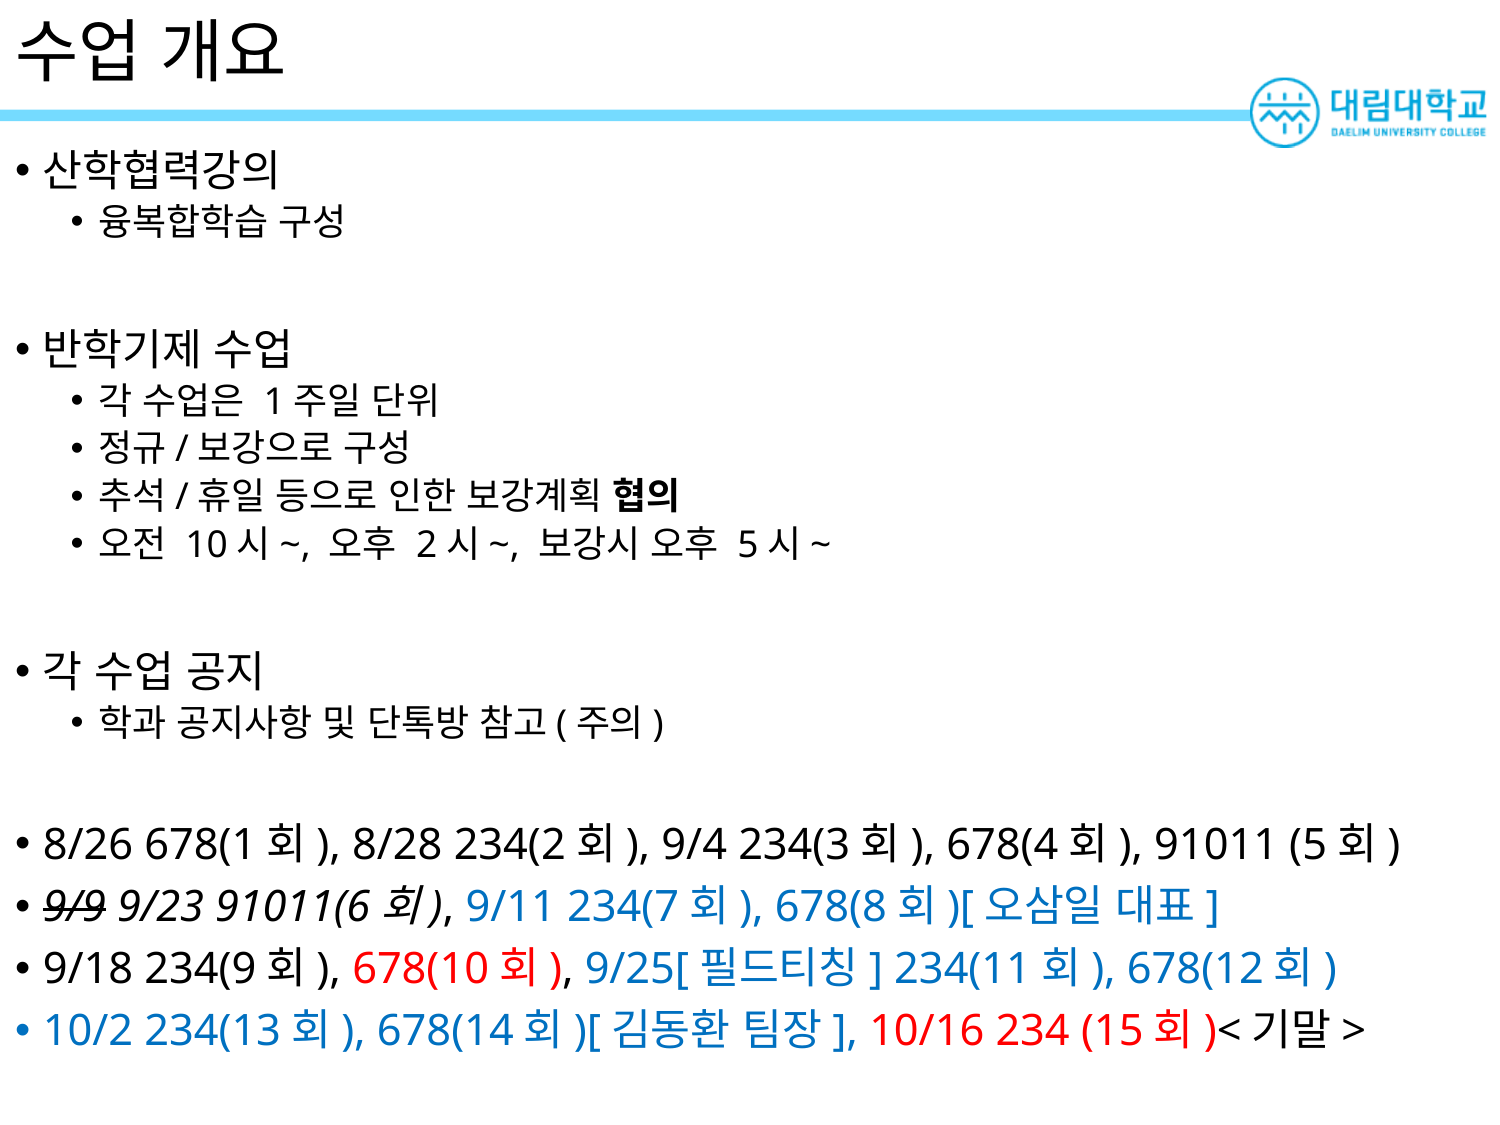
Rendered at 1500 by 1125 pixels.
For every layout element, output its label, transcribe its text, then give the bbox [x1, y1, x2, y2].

list 산학협력강의 융복합학습 구성 반학기제 수업 각 수업은 1주일 단위 정규/보강으로 구성 추석/휴일 등으로 인한 보강계획 협의 오전 10시~, 오후 2시~, 보강시 오후 5시~ 각 수업 공지 학과 공지사항 및 단톡방 참고(주의) 8/26 678(1회), 8/28 234(2회), 9/4 234(3회), 678(4회), 91011 (5회) 9/9 9/23 91011(6회), 9/11 234(7회), 678(8회)[오삼일 대표] 9/18 234(9회), 678(10회), 9/25[필드티칭] 234(11회), 678(12회) 10/2 234(13회), 678(14회)[김동환 팀장], 10/16 234 (15회)<기말> [0, 141, 1500, 1070]
picture [1250, 108, 1487, 141]
title 수업 개요 [0, 0, 1500, 108]
picture [1476, 108, 1487, 115]
